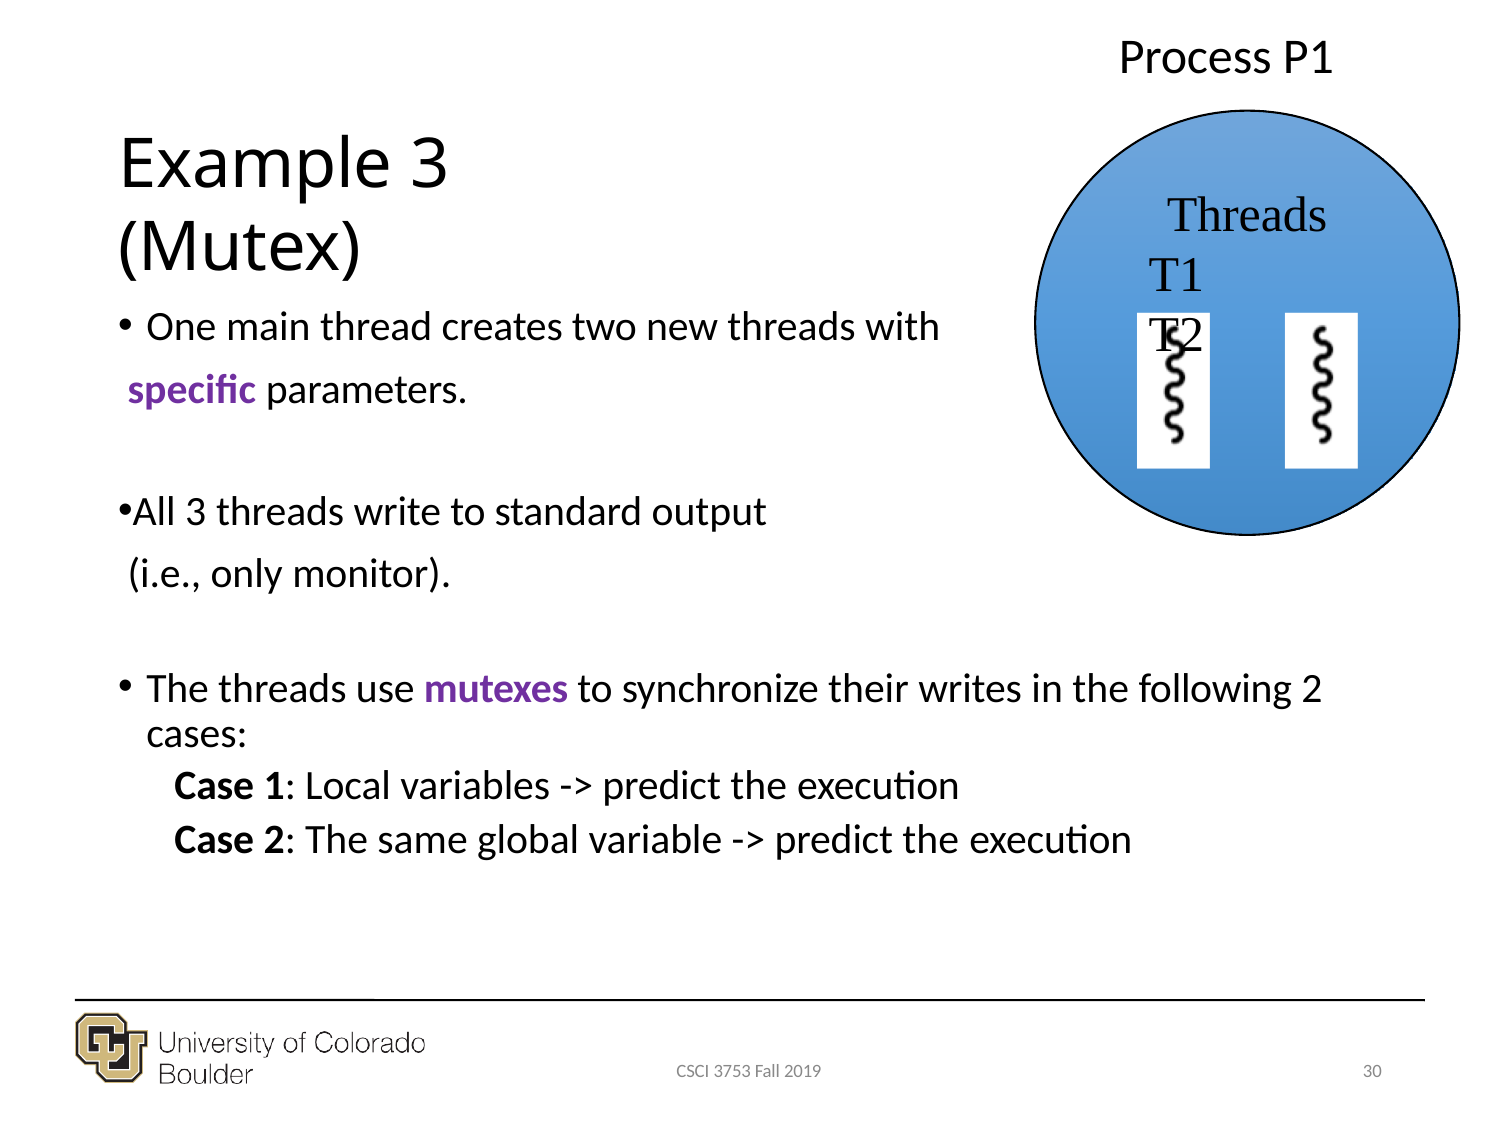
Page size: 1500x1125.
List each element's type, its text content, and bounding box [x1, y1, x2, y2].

title Process P1 [162, 21, 1338, 212]
text_box One main thread creates two new threads with specific parameters. [116, 284, 947, 412]
slide_number 30 [1356, 1058, 1389, 1125]
text_box Example 3 (Mutex) [116, 116, 637, 284]
footer CSCI 3753 Fall 2019 [674, 1058, 826, 1125]
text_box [1033, 109, 1461, 537]
picture [159, 1031, 425, 1084]
text_box All 3 threads write to standard output (i.e., only monitor). The threads use mutexes to synchronize their writes in the following 2 cases: Case 1: Local variables -> predict the execution Case 2: The same global variable -> predict the execution [115, 469, 1335, 862]
